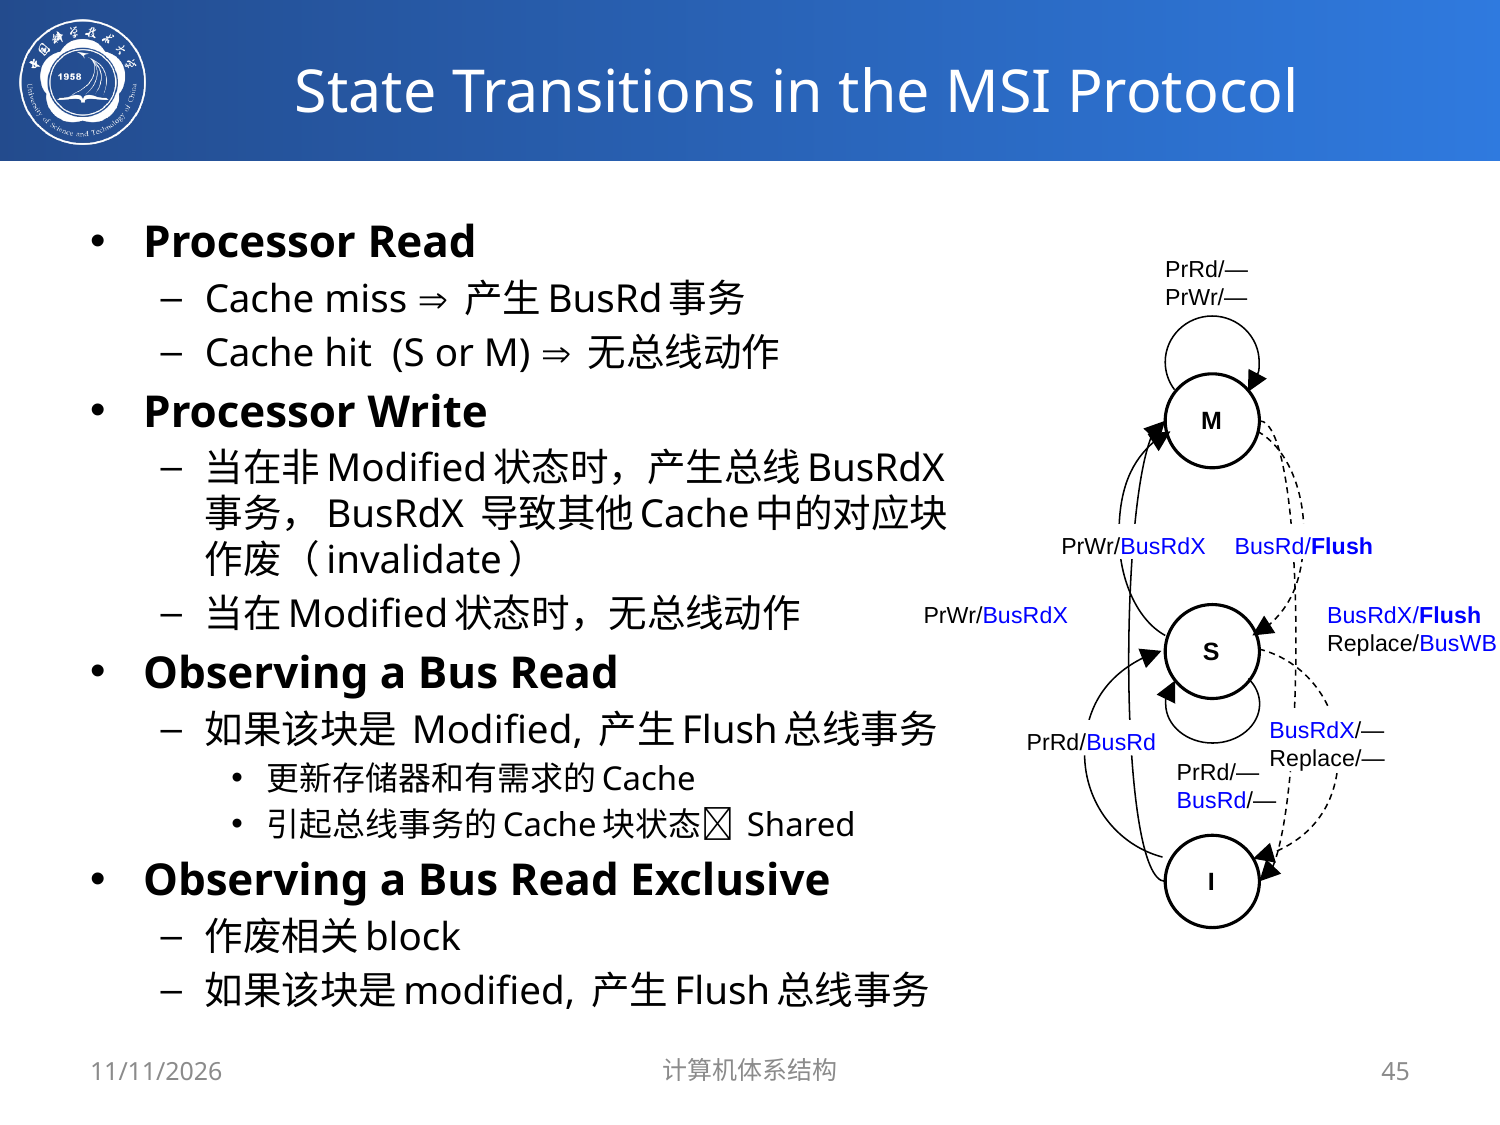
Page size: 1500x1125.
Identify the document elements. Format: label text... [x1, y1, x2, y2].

footer 计算机体系结构 [512, 1042, 988, 1103]
list Processor Read Cache miss  产生BusRd事务 Cache hit (S or M)  无总线动作 Processor Write 当在非Modified状态时，产生总线BusRdX 事务，BusRdX 导致其他Cache中的对应块作废（invalidate） 当在Modified状态时，无总线动作 Observing a Bus Read 如果该块是 Modified, 产生Flush总线事务 更新存储器和有需求的Cache 引起总线事务的Cache块状态 Shared Observing a Bus Read Exclusive 作废相关block 如果该块是modified, 产生Flush总线事务 [75, 206, 966, 1036]
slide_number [75, 1042, 425, 1103]
title State Transitions in the MSI Protocol [169, 24, 1425, 153]
picture [19, 19, 146, 145]
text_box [922, 246, 1500, 929]
slide_number 45 [1074, 1042, 1425, 1103]
